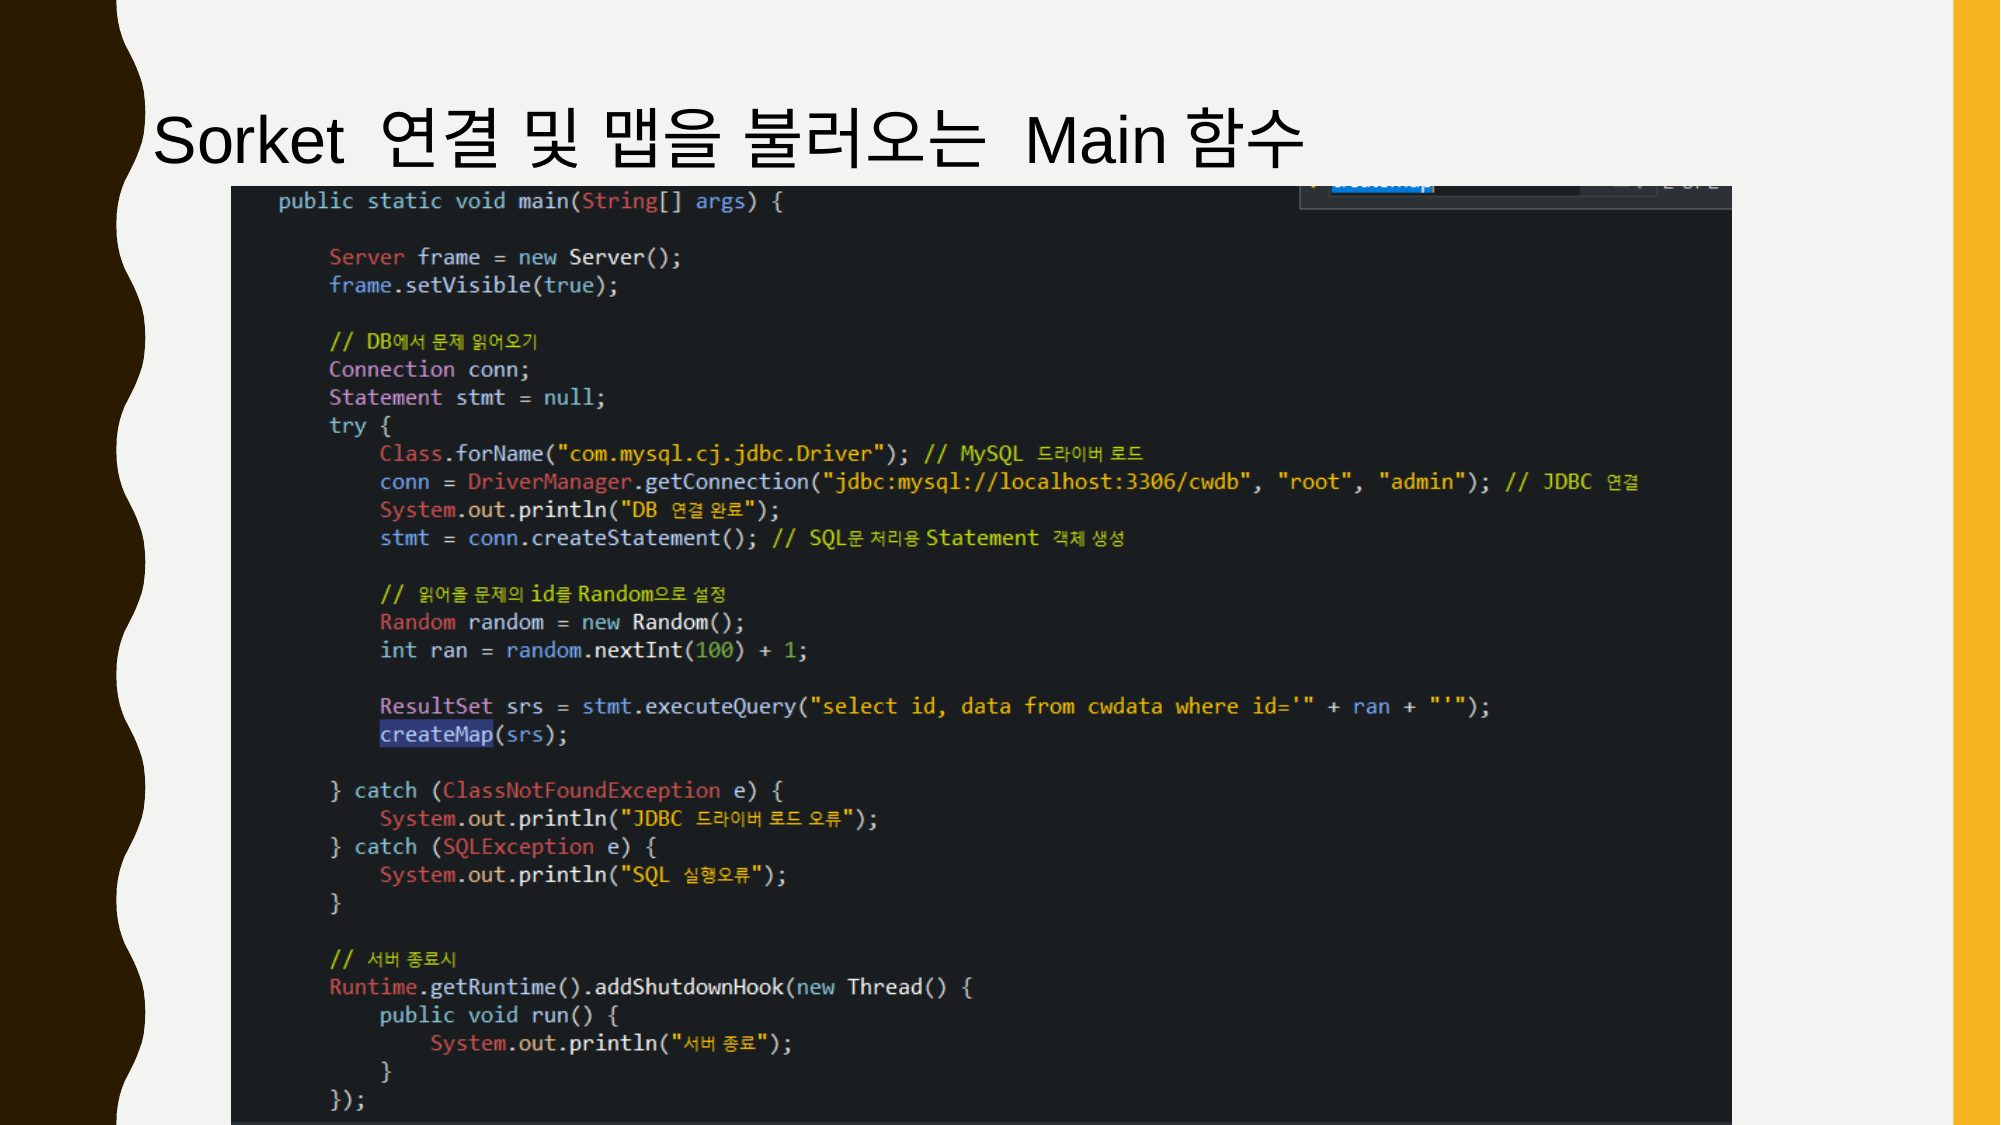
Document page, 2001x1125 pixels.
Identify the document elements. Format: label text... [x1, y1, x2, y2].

text_box Sorket 연결 및 맵을 불러오는 Main함수 [137, 59, 1677, 224]
picture [231, 186, 1732, 1125]
